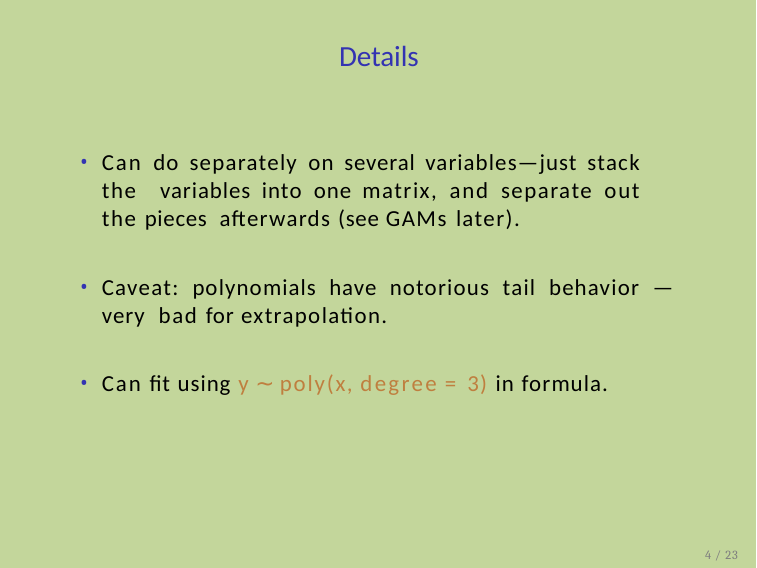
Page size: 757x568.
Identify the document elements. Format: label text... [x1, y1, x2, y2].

title Details [264, 34, 492, 133]
text_box 4 / 23 [703, 548, 743, 563]
text_box Can do separately on several variables—just stack the variables into one matrix, and separate out the pieces afterwards (see GAMs later). Caveat: polynomials have notorious tail behavior — very bad for extrapolation. Can fit using y ∼ poly(x, degree = 3) in formula. [78, 146, 674, 397]
